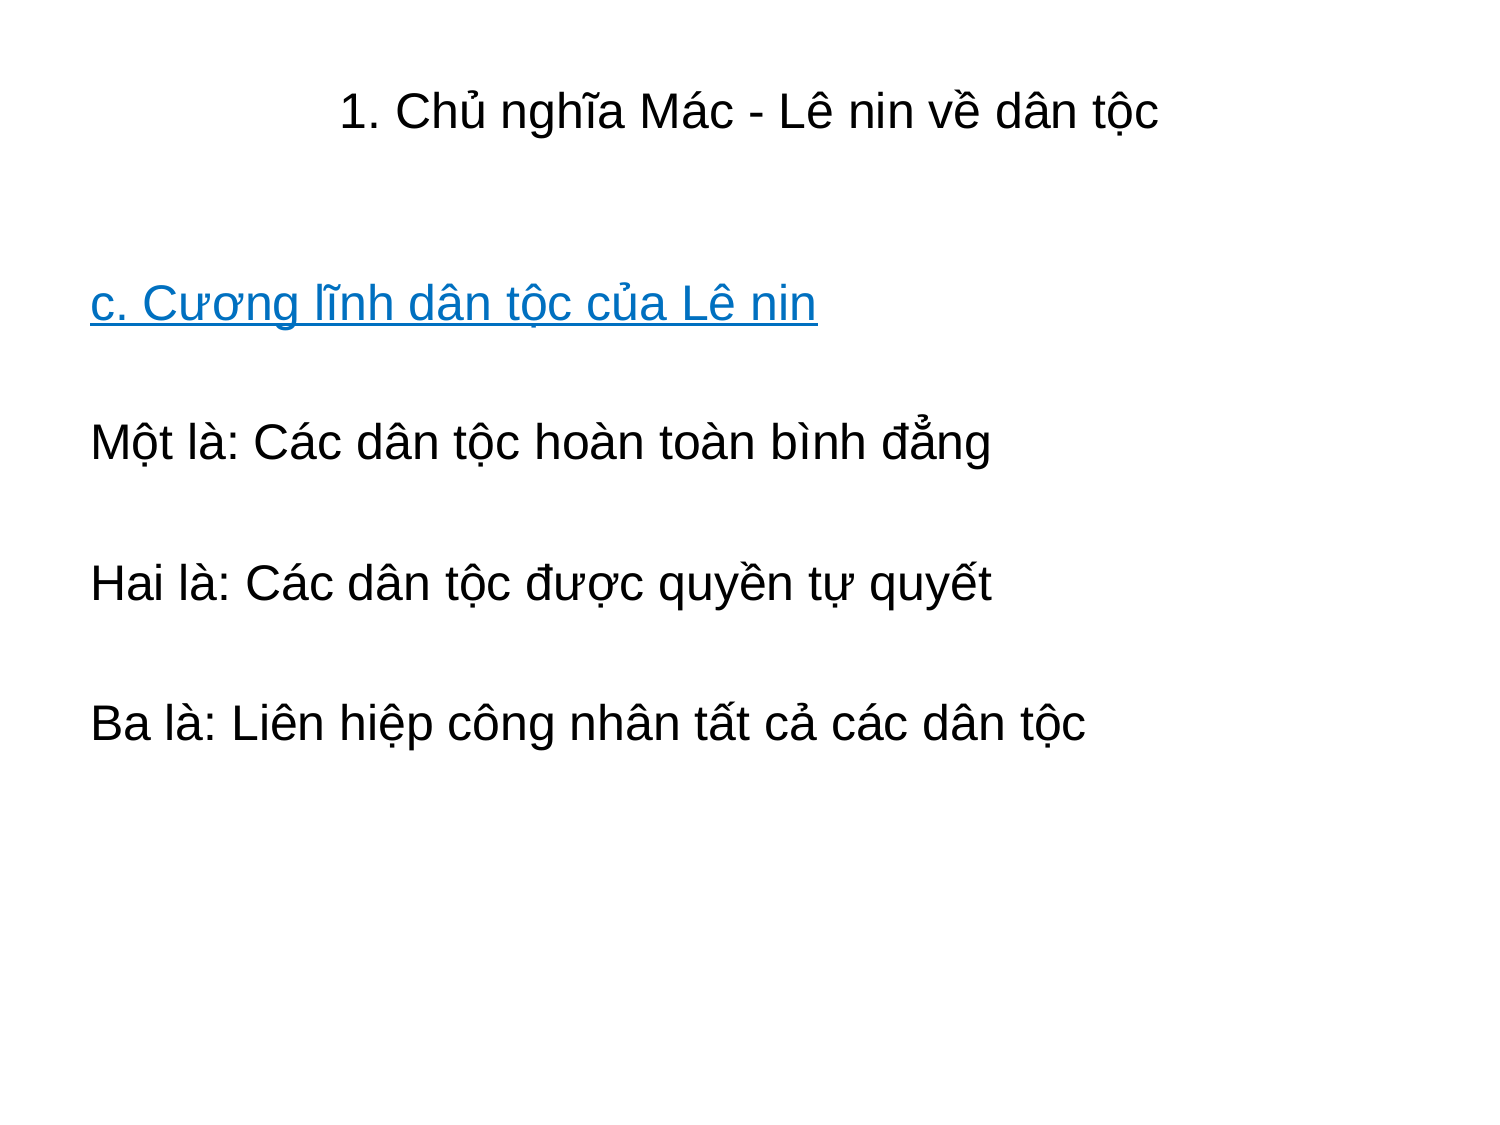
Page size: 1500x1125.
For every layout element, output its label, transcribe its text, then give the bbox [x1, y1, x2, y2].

title 1. Chủ nghĩa Mác - Lê nin về dân tộc [75, 45, 1425, 233]
list c. Cương lĩnh dân tộc của Lê nin Một là: Các dân tộc hoàn toàn bình đẳng Hai là: Các dân tộc được quyền tự quyết Ba là: Liên hiệp công nhân tất cả các dân tộc [75, 262, 1425, 1005]
